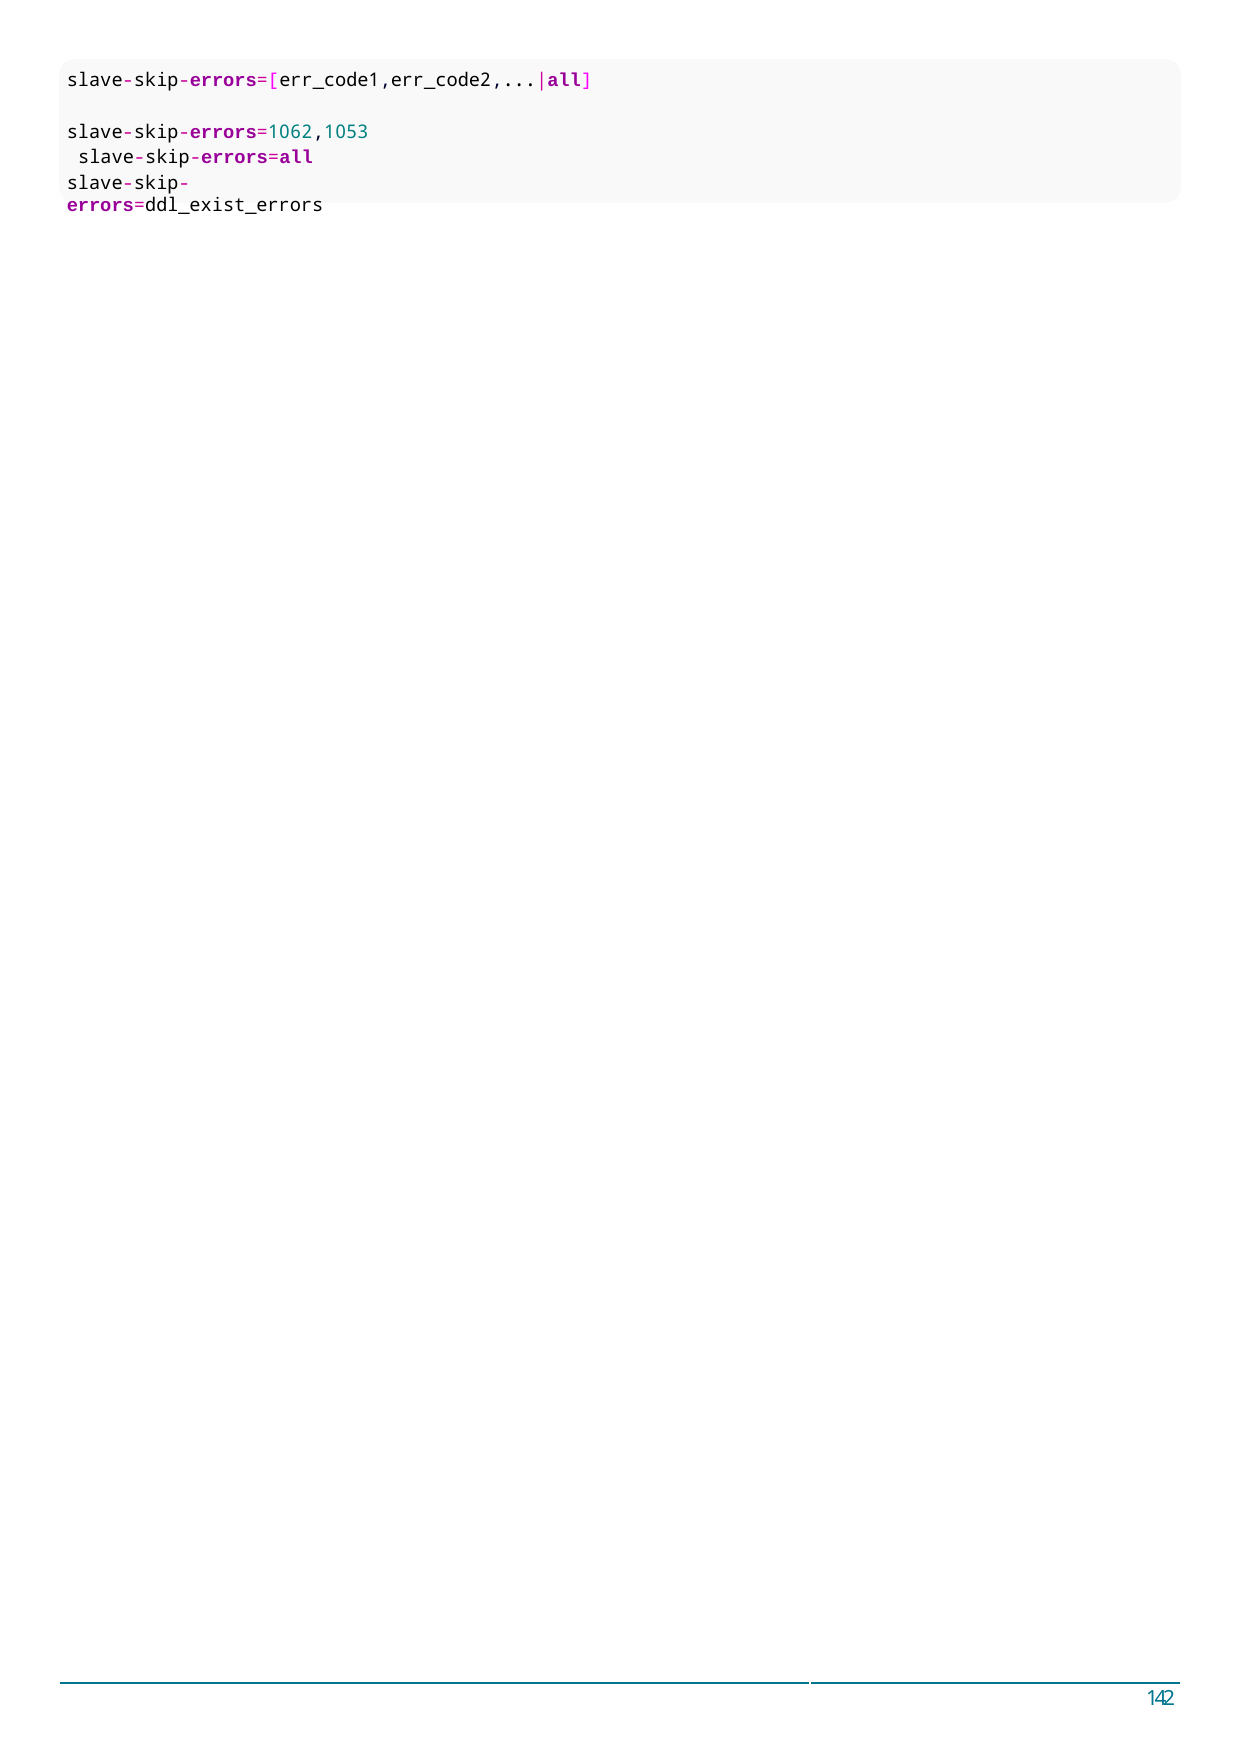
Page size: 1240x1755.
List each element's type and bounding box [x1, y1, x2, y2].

text_box [59, 58, 1182, 216]
text_box [59, 1682, 1181, 1711]
